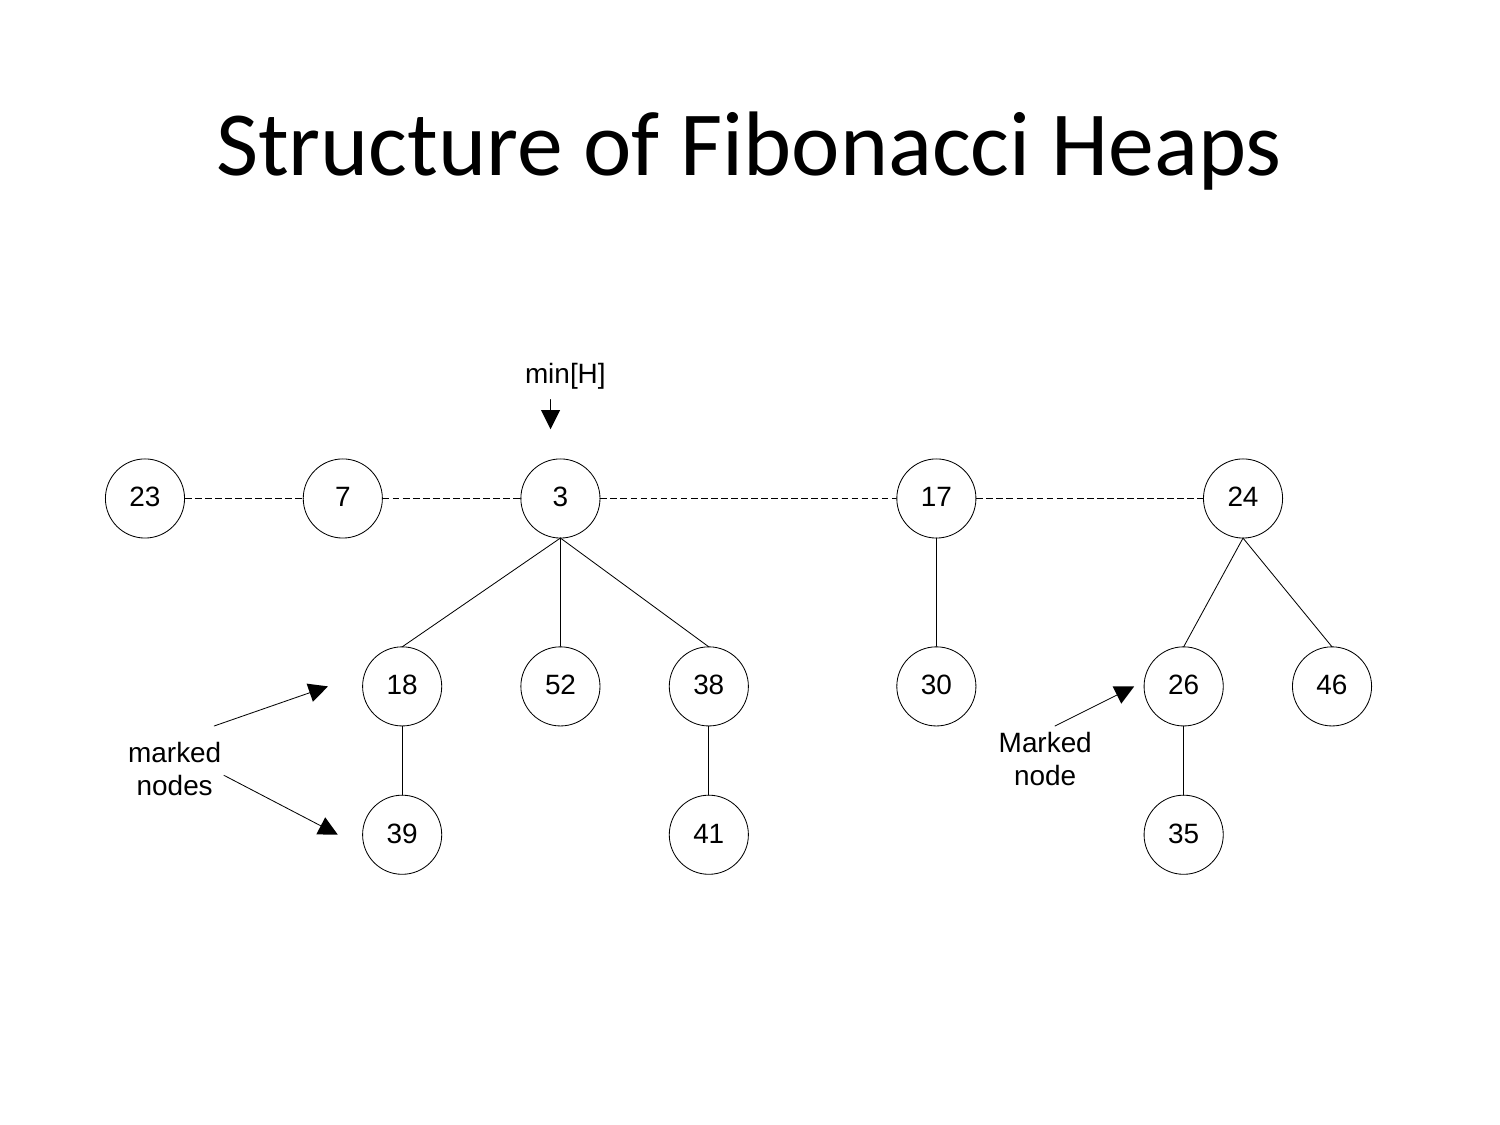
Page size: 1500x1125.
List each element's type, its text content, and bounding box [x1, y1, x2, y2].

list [100, 349, 1377, 879]
title Structure of Fibonacci Heaps [75, 45, 1425, 233]
